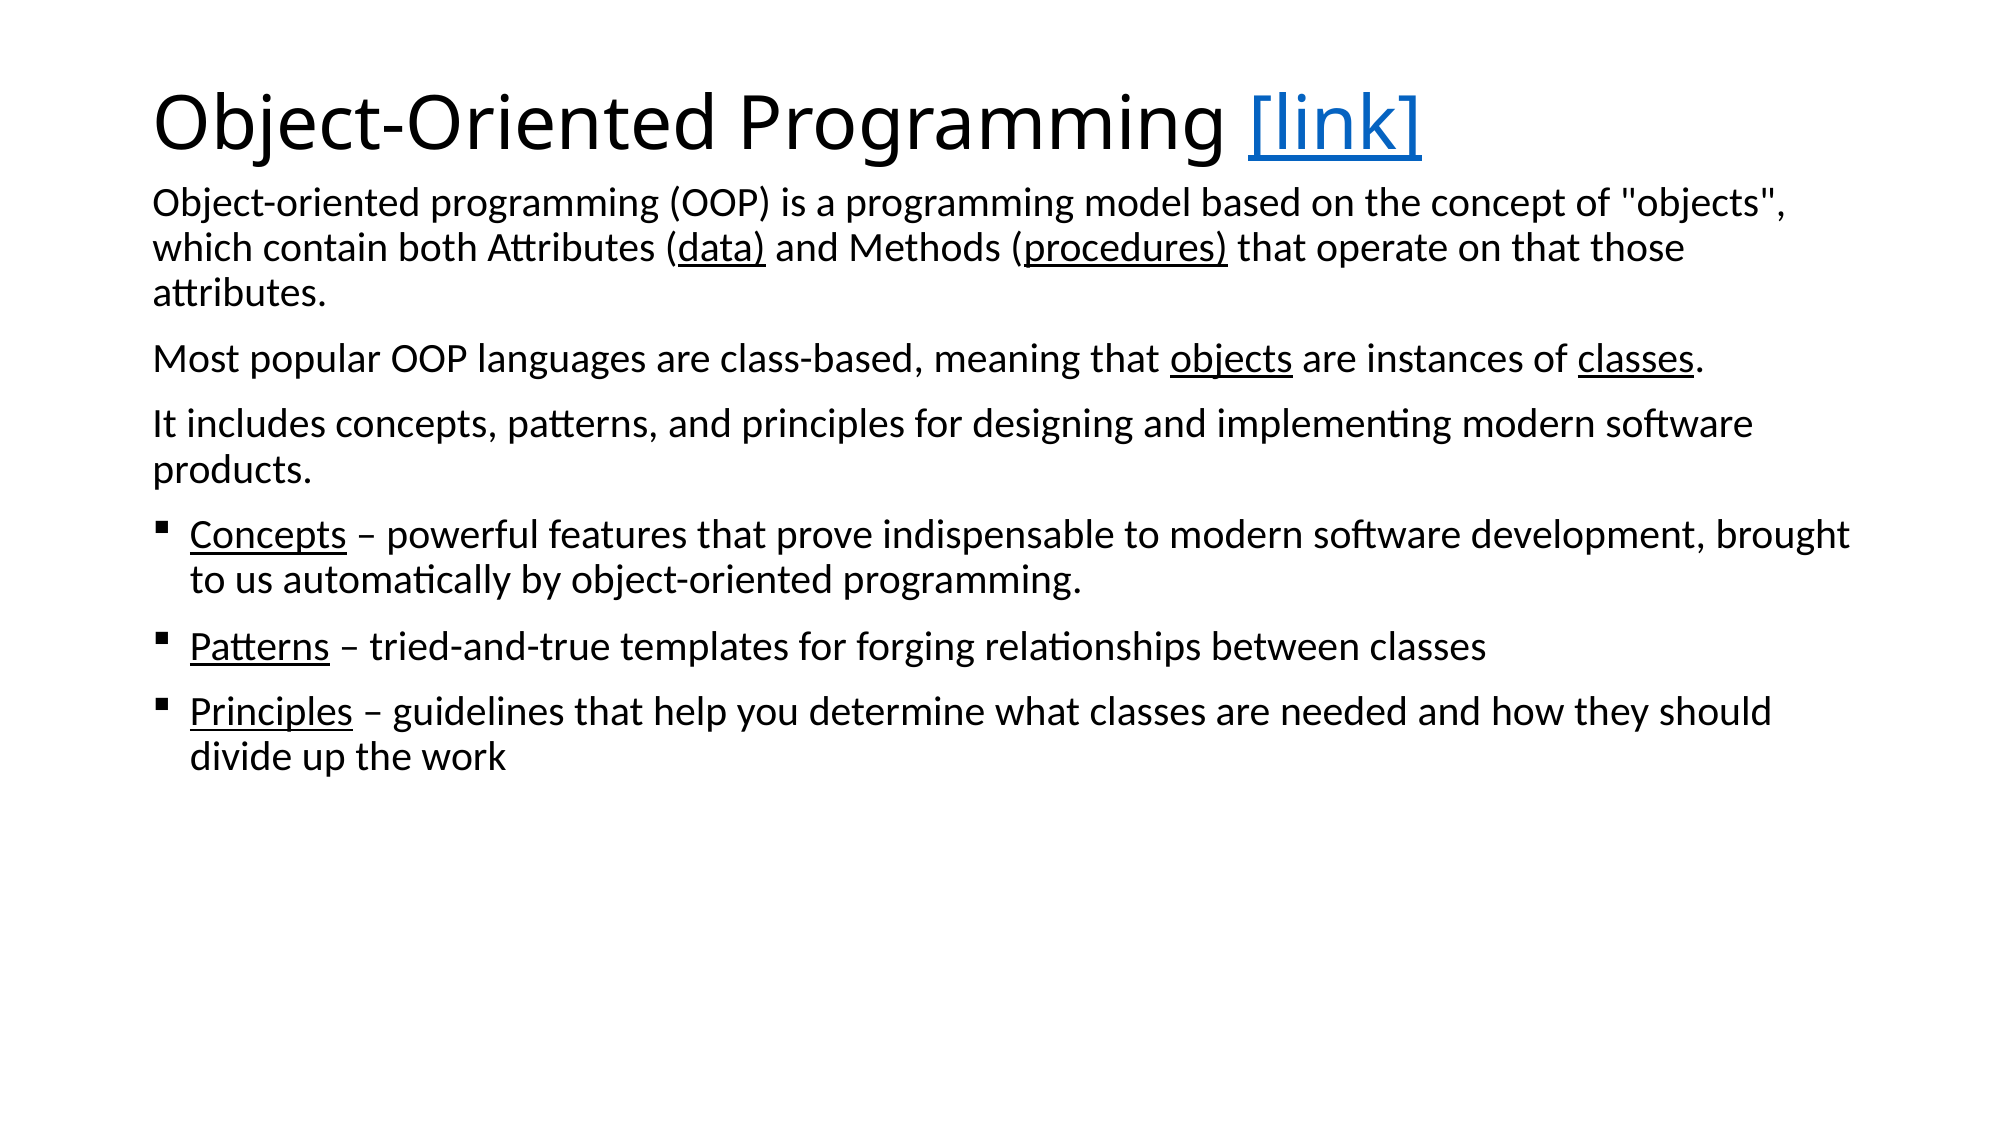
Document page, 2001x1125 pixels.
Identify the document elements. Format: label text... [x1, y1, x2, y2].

list Object-oriented programming (OOP) is a programming model based on the concept of "objects", which contain both Attributes (data) and Methods (procedures) that operate on that those attributes. Most popular OOP languages are class-based, meaning that objects are instances of classes. It includes concepts, patterns, and principles for designing and implementing modern software products. Concepts – powerful features that prove indispensable to modern software development, brought to us automatically by object-oriented programming. Patterns – tried-and-true templates for forging relationships between classes Principles – guidelines that help you determine what classes are needed and how they should divide up the work [137, 172, 1881, 845]
title Object-Oriented Programming [link] [137, 59, 1863, 172]
